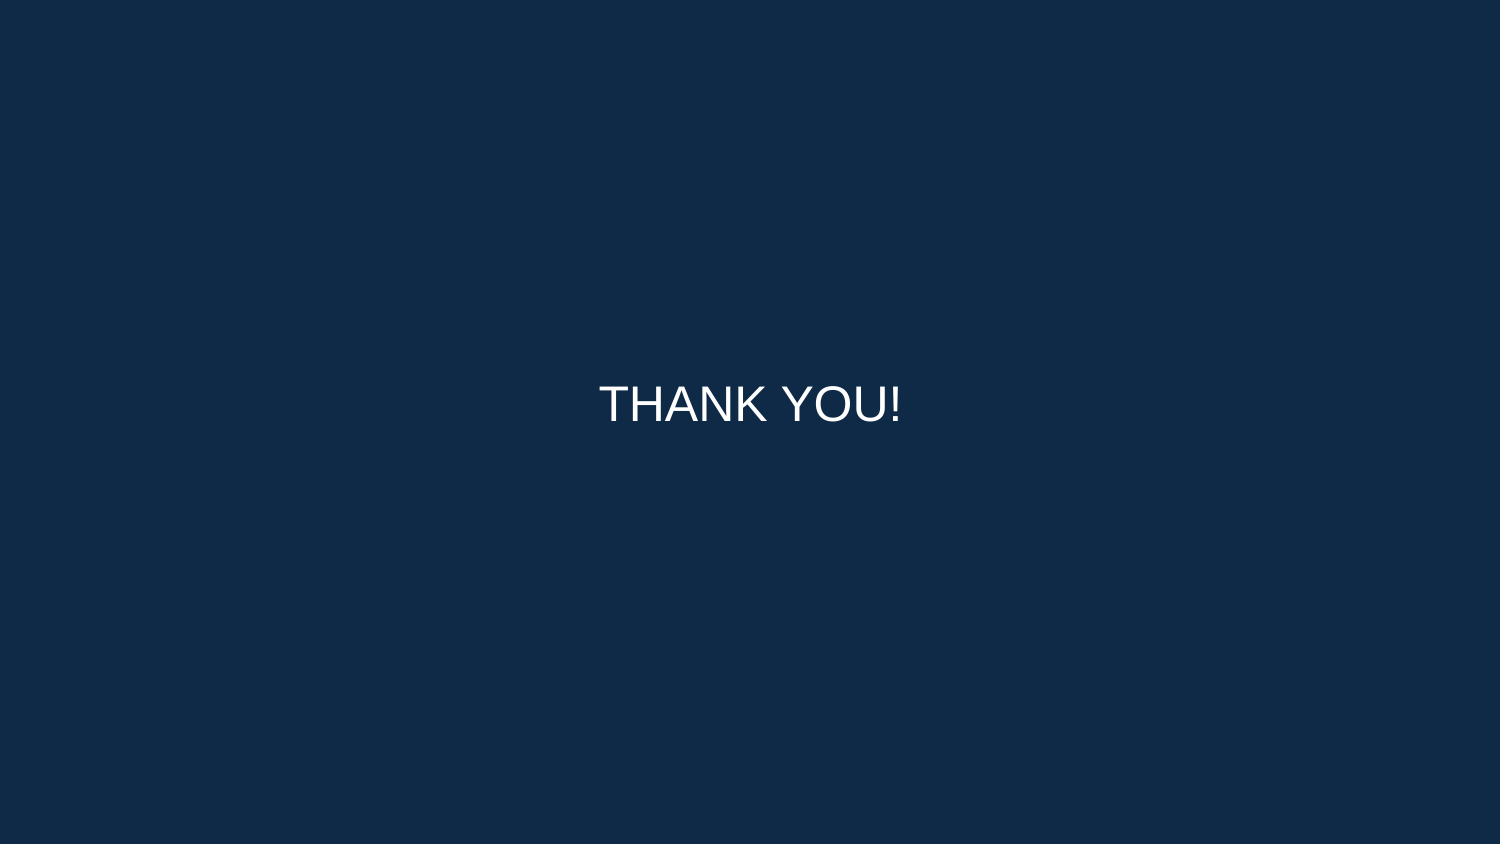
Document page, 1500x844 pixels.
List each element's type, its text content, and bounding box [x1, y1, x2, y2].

title THANK YOU! [172, 356, 1329, 436]
